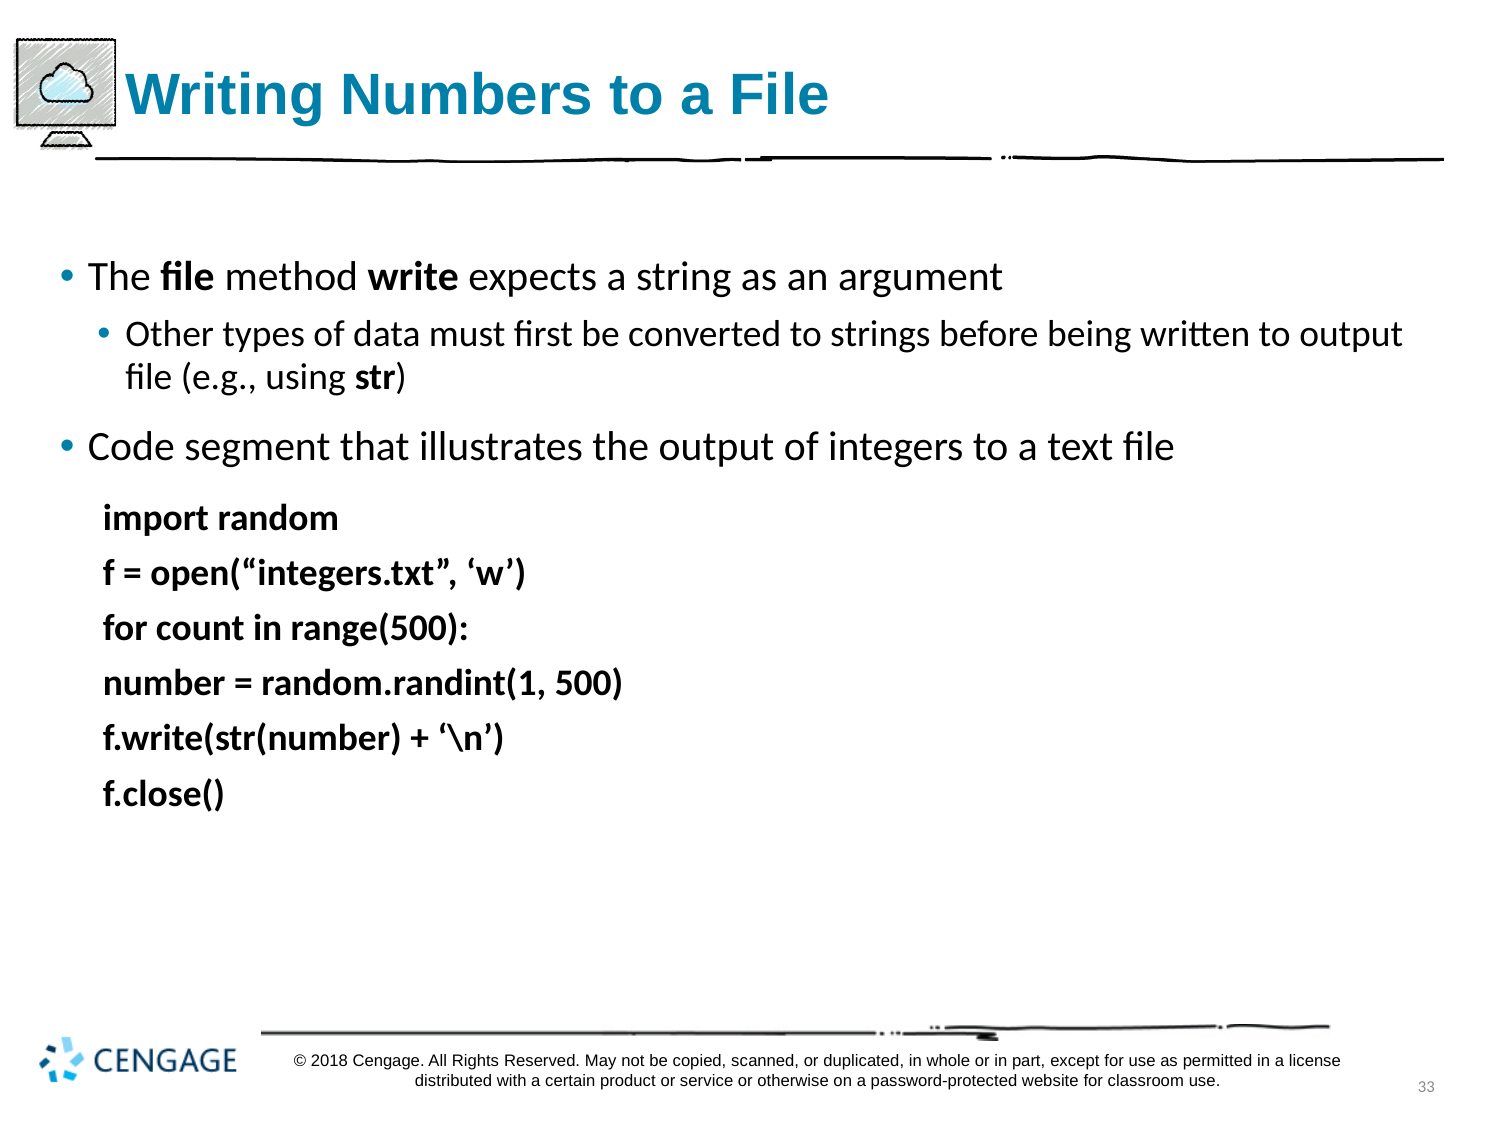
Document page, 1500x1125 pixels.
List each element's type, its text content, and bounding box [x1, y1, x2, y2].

picture [19, 1023, 249, 1095]
picture [95, 155, 1444, 163]
picture [13, 36, 117, 151]
footer © 2018 Cengage. All Rights Reserved. May not be copied, scanned, or duplicated, in whole or in part, except for use as permitted in a license distributed with a certain product or service or otherwise on a password-protected website for classroom use. [262, 1049, 1375, 1090]
list import random f = open(“integers.txt”, ‘w’) for count in range(500): number = random.randint(1, 500) f.write(str(number) + ‘\n’) f.close() [65, 495, 1099, 818]
list The file method write expects a string as an argument Other types of data must first be converted to strings before being written to output file (e.g., using str) Code segment that illustrates the output of integers to a text file [59, 252, 1441, 473]
picture [261, 1024, 1331, 1041]
title Writing Numbers to a File [125, 55, 1442, 127]
